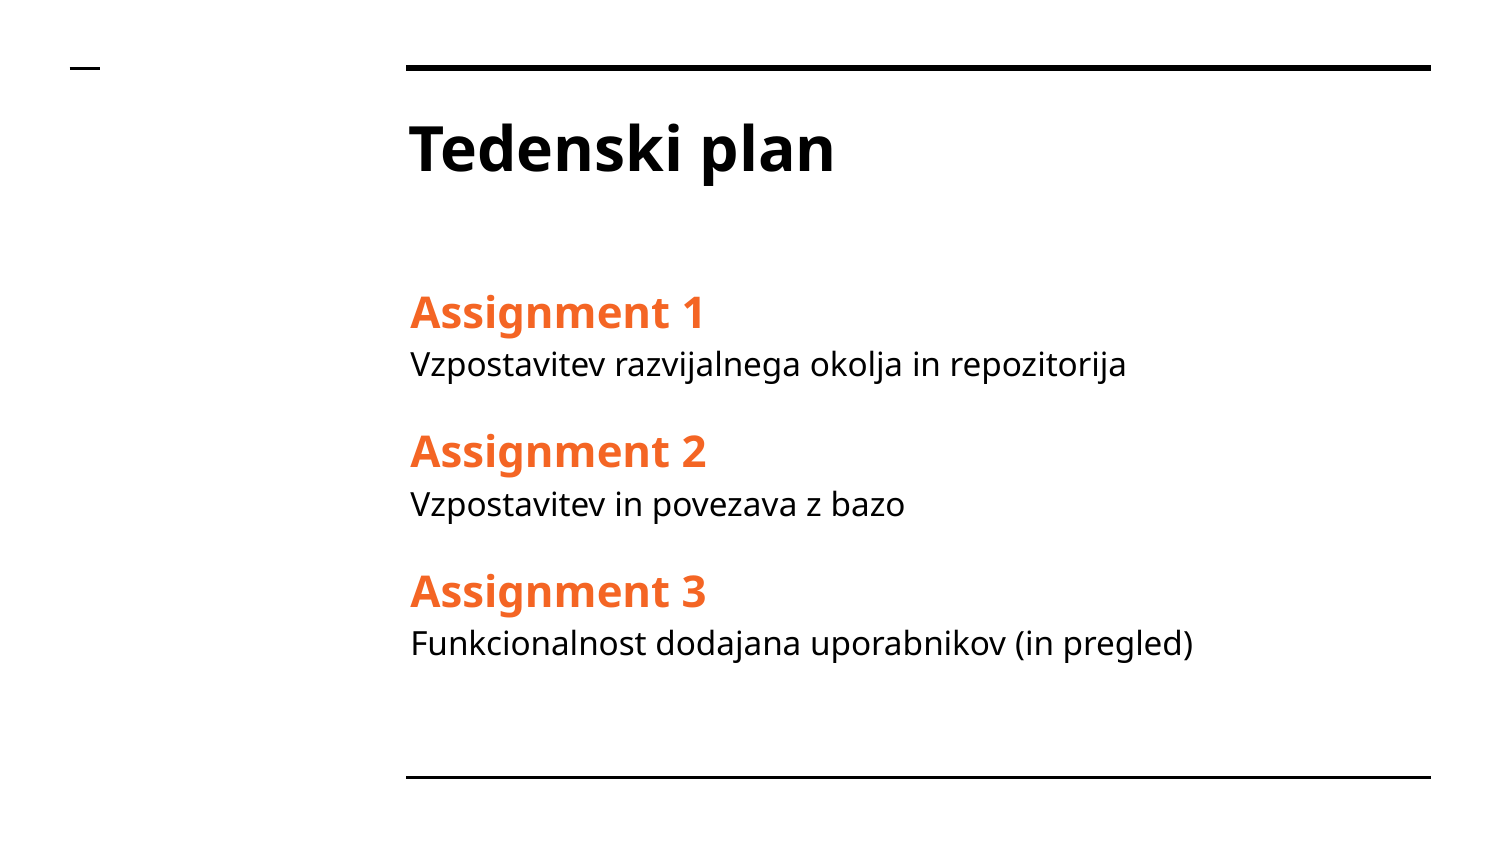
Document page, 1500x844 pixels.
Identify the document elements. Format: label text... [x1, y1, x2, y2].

list Assignment 1 Vzpostavitev razvijalnega okolja in repozitorija Assignment 2 Vzpostavitev in povezava z bazo Assignment 3 Funkcionalnost dodajana uporabnikov (in pregled) [395, 261, 1433, 755]
title Tedenski plan [393, 94, 1431, 199]
